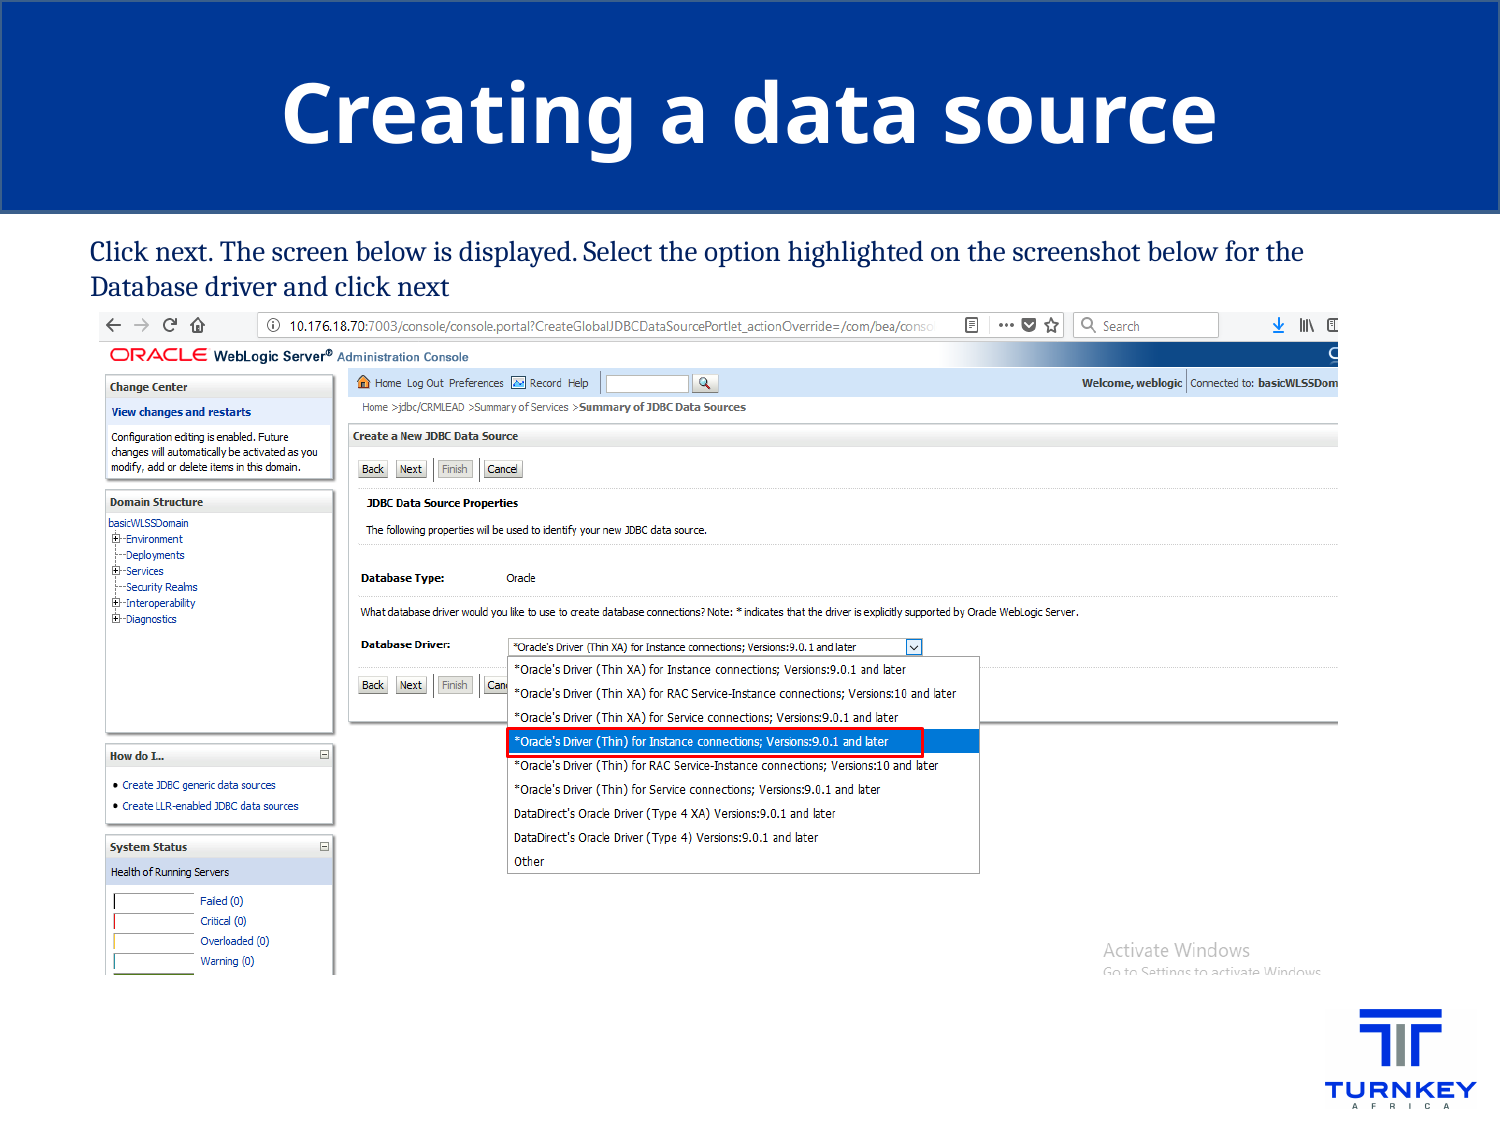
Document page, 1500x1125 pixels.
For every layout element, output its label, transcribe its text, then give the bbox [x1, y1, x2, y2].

picture [1325, 1009, 1477, 1109]
title Creating a data source [74, 44, 1426, 176]
picture [99, 312, 1338, 976]
list Click next. The screen below is displayed. Select the option highlighted on the screenshot below for the Database driver and click next [74, 224, 1426, 1006]
